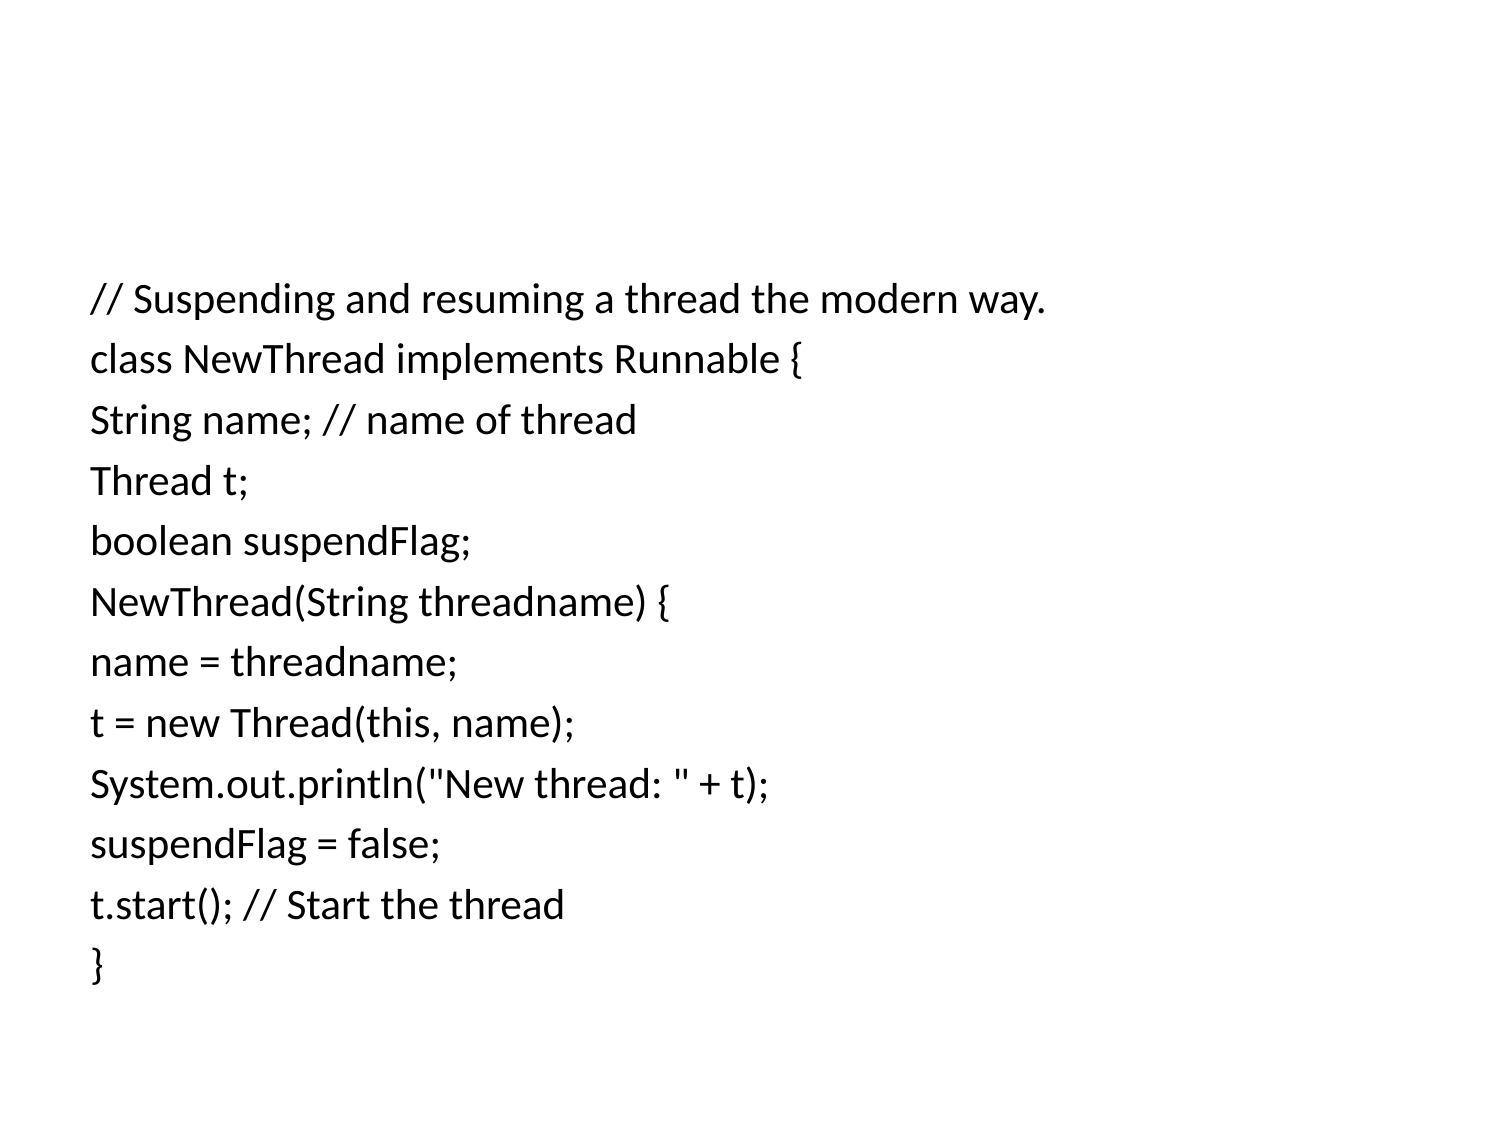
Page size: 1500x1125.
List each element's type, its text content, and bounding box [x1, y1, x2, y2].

list // Suspending and resuming a thread the modern way. class NewThread implements Runnable { String name; // name of thread Thread t; boolean suspendFlag; NewThread(String threadname) { name = threadname; t = new Thread(this, name); System.out.println("New thread: " + t); suspendFlag = false; t.start(); // Start the thread } [75, 262, 1425, 1005]
